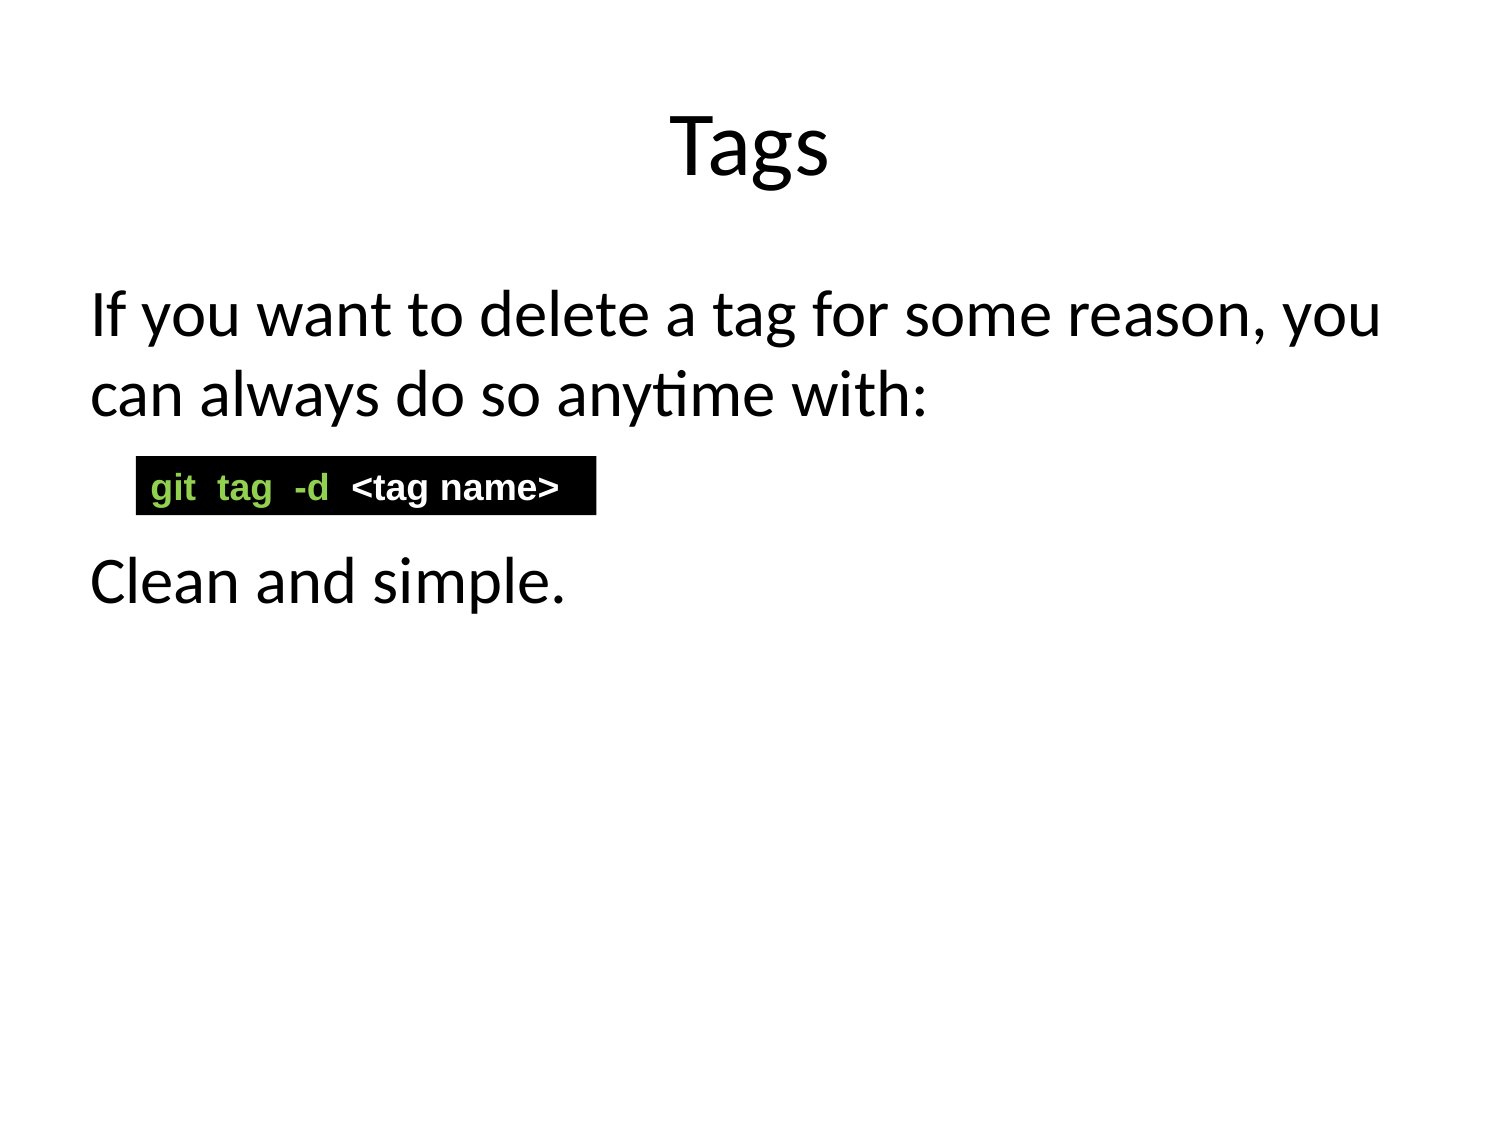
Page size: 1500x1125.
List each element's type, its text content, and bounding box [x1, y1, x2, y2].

text_box git tag -d <tag name> [134, 454, 598, 517]
list If you want to delete a tag for some reason, you can always do so anytime with: Clean and simple. [75, 262, 1425, 1005]
title Tags [75, 45, 1425, 233]
